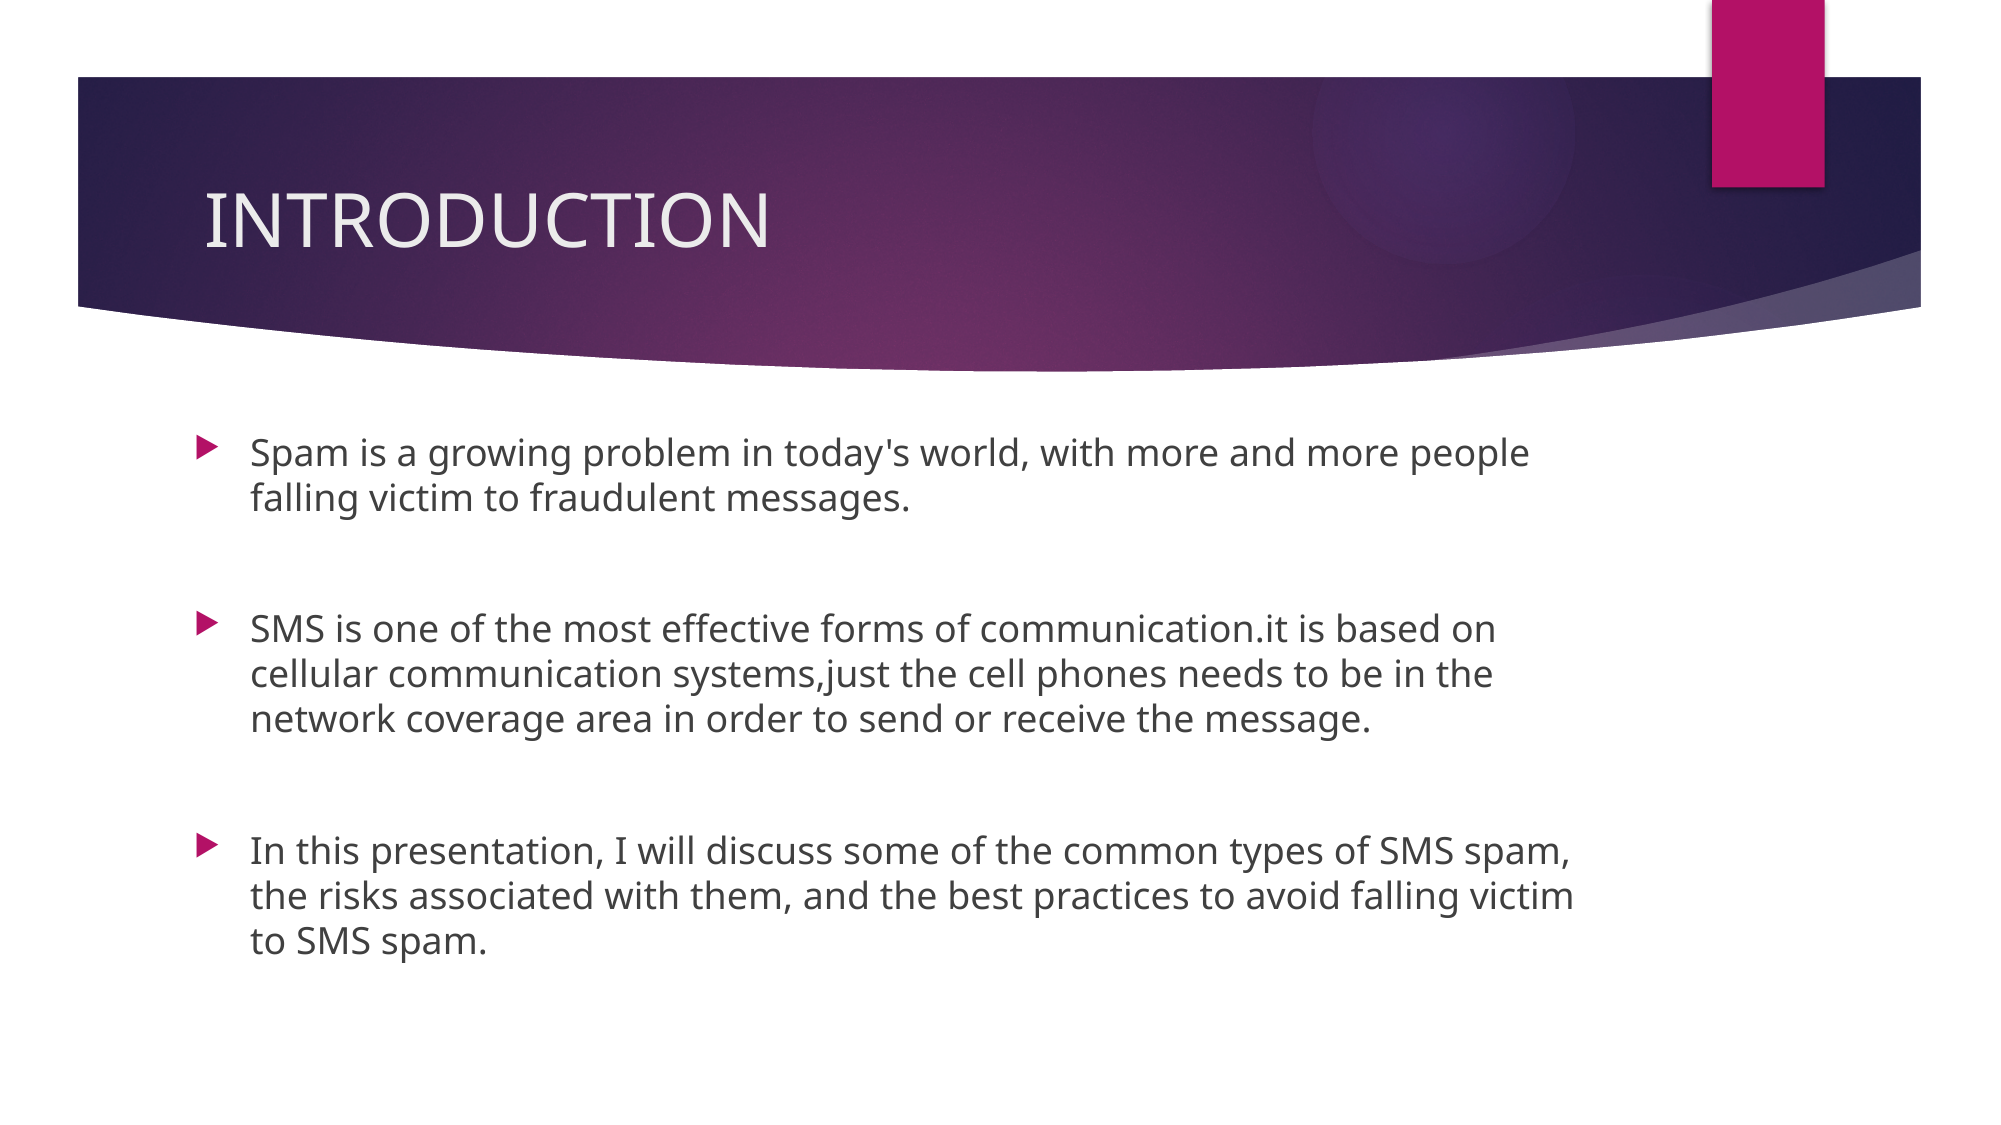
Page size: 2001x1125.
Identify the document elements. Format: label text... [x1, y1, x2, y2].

title INTRODUCTION [189, 159, 1627, 276]
list Spam is a growing problem in today's world, with more and more people falling victim to fraudulent messages. SMS is one of the most effective forms of communication.it is based on cellular communication systems,just the cell phones needs to be in the network coverage area in order to send or receive the message. In this presentation, I will discuss some of the common types of SMS spam, the risks associated with them, and the best practices to avoid falling victim to SMS spam. [178, 421, 1627, 982]
